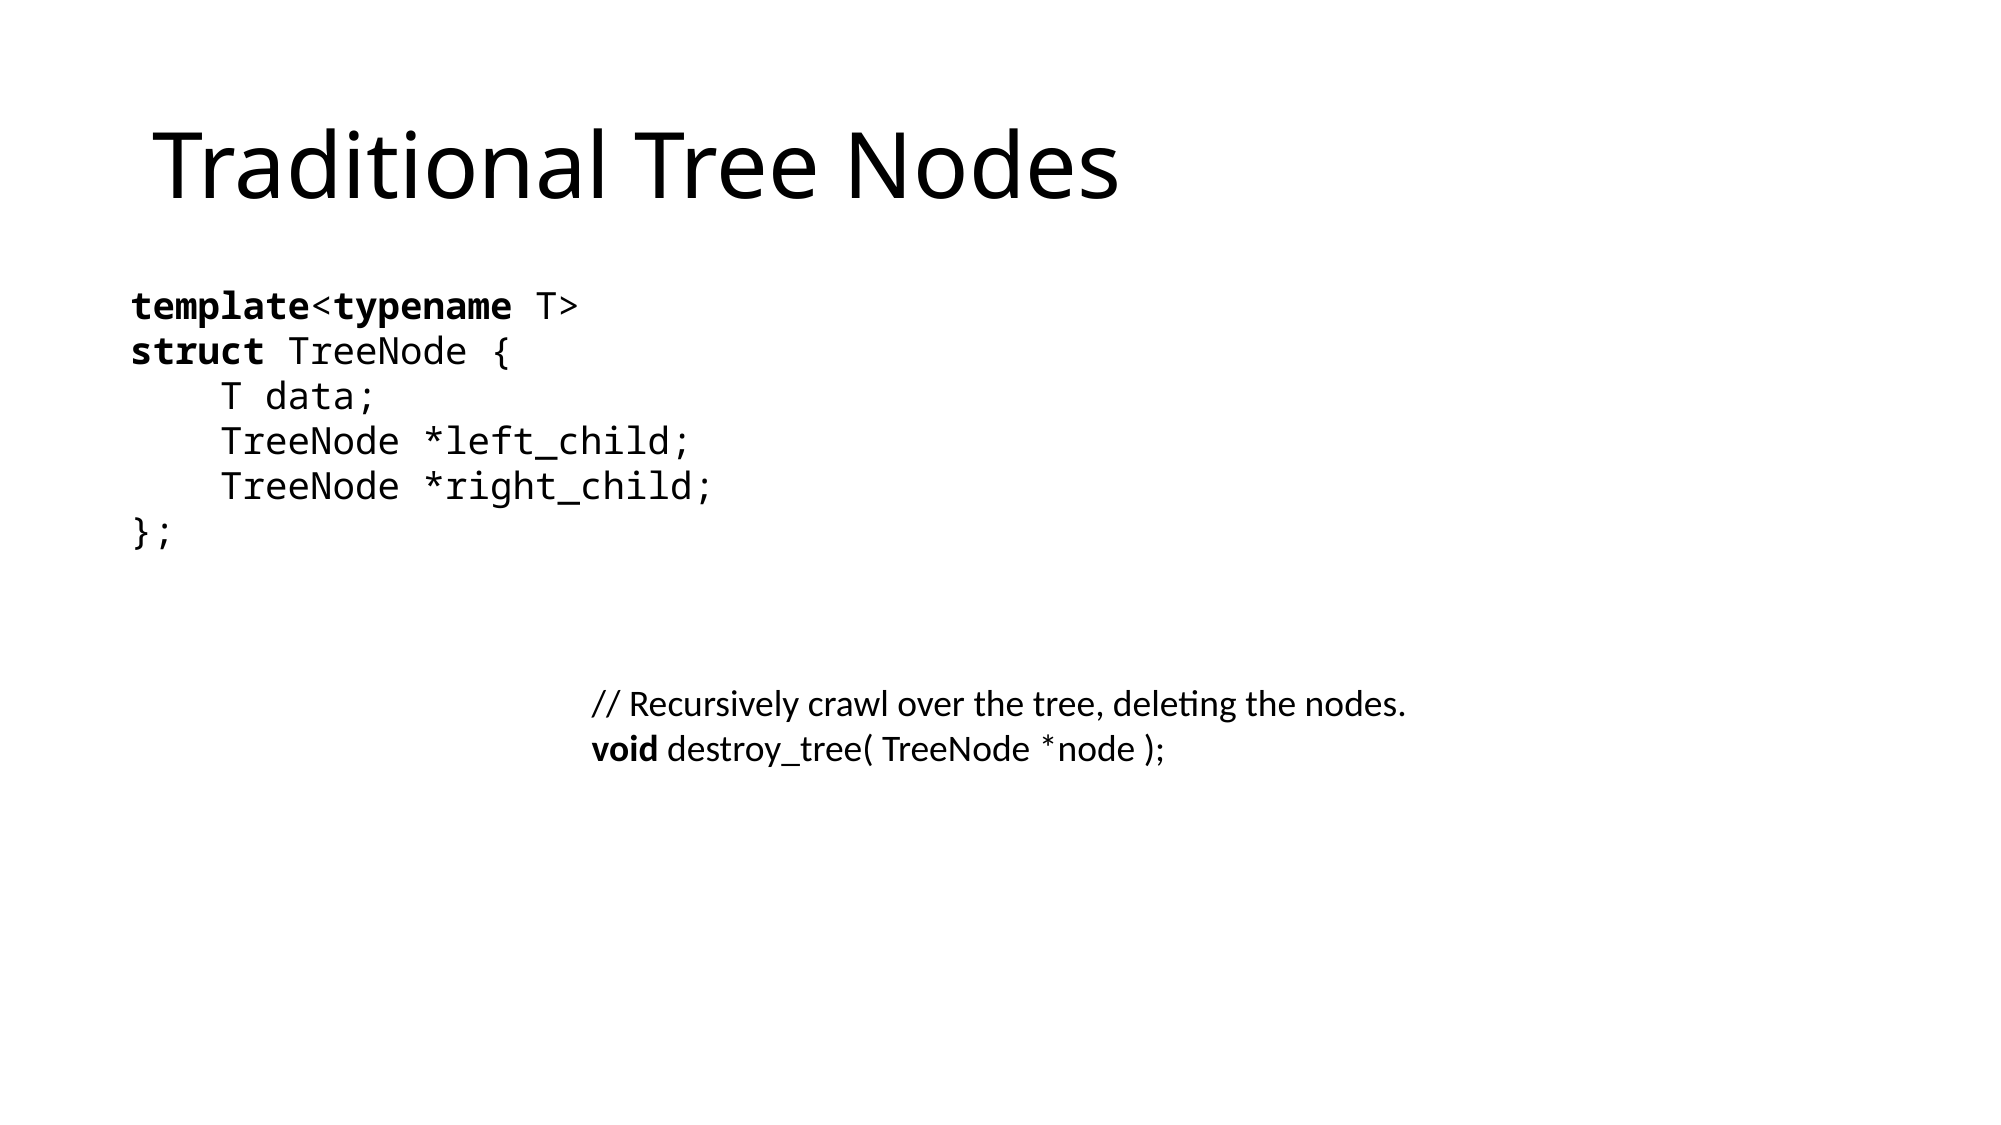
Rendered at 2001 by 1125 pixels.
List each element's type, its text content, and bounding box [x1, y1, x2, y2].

text_box // Recursively crawl over the tree, deleting the nodes. void destroy_tree( TreeNode *node ); [576, 671, 1423, 776]
title Traditional Tree Nodes [137, 59, 1863, 278]
text_box template<typename T> struct TreeNode { T data; TreeNode *left_child; TreeNode *right_child; }; [115, 274, 730, 560]
